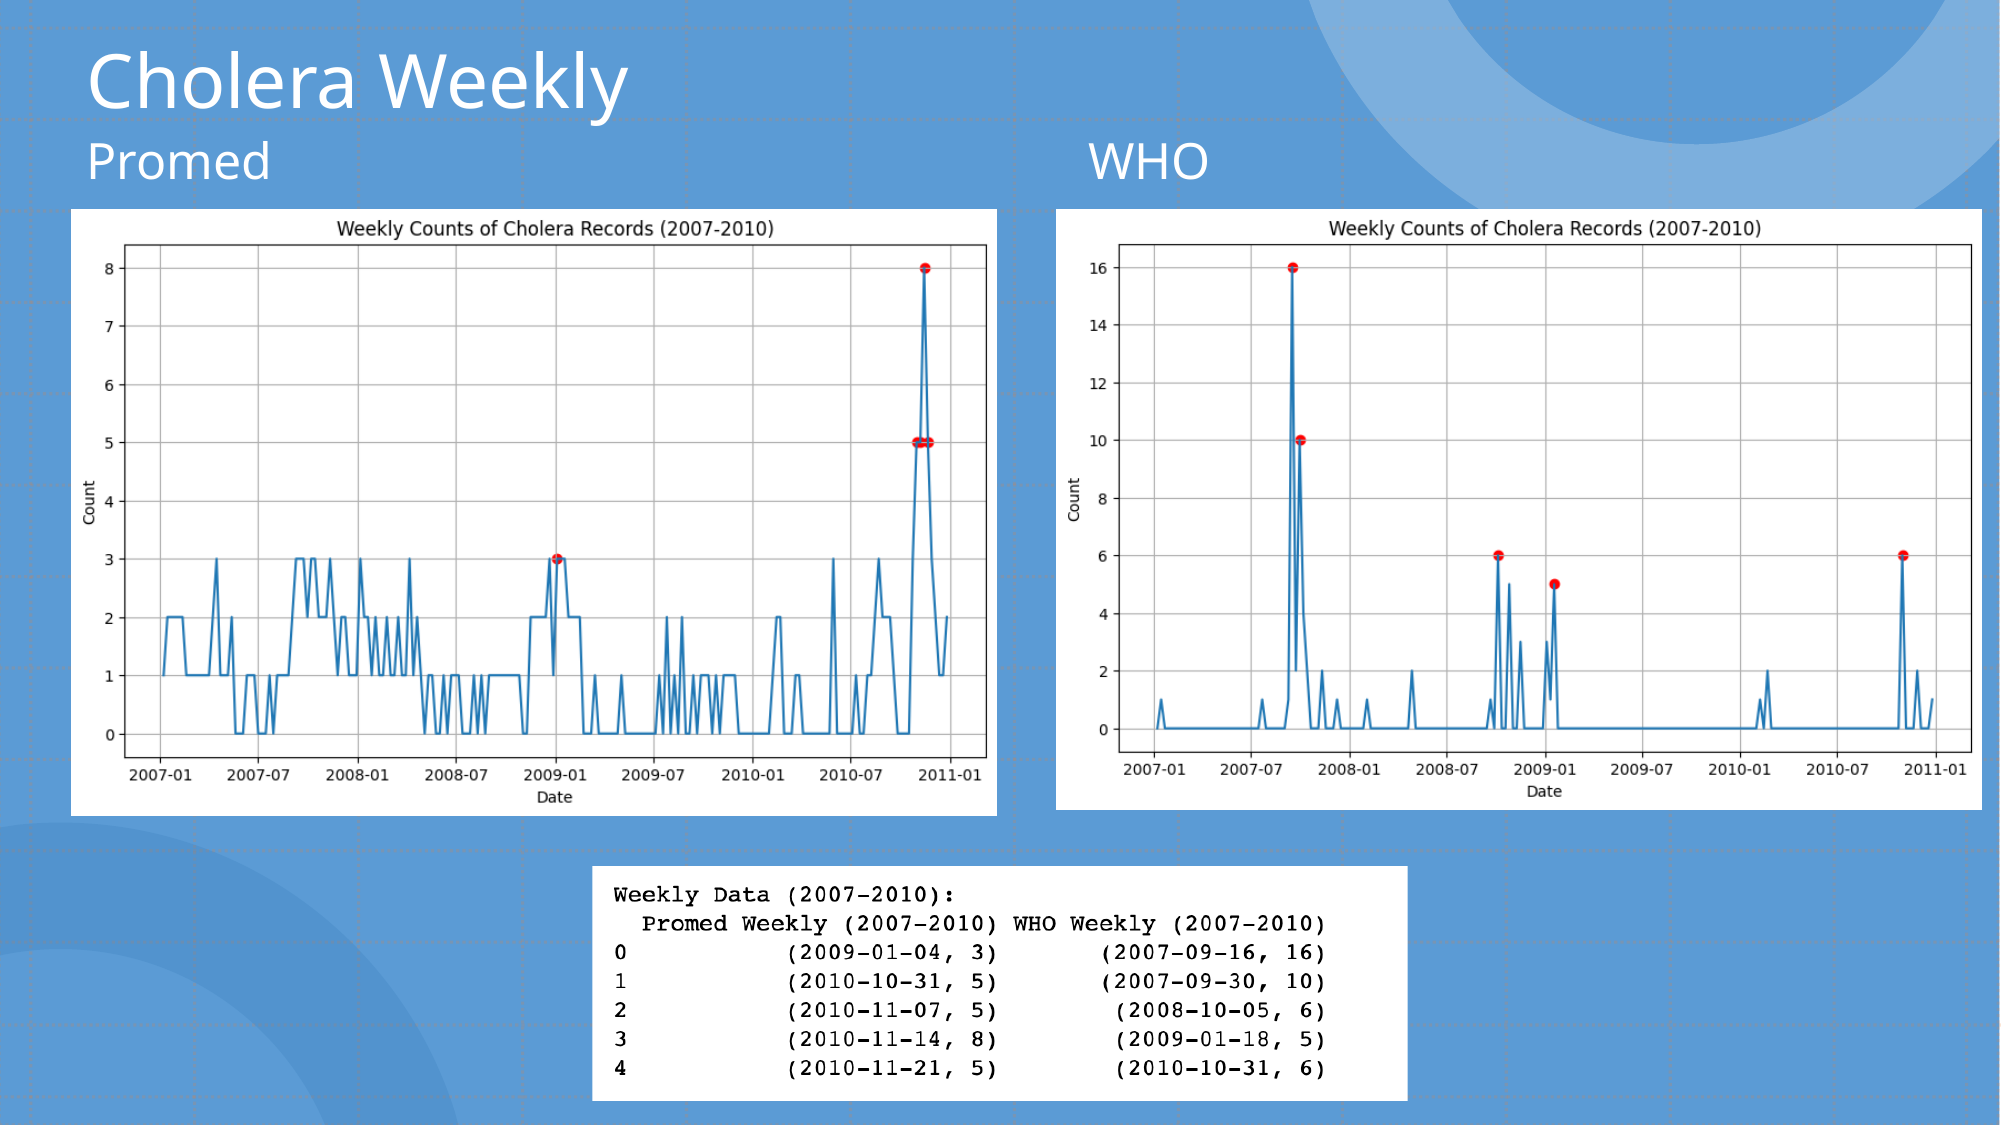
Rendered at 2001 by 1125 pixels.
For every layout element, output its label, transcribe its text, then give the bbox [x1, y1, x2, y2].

title Cholera Weekly [71, 0, 1831, 193]
picture [71, 209, 997, 816]
picture [1056, 209, 1982, 810]
text_box Promed [71, 122, 405, 204]
text_box WHO [1073, 111, 1407, 209]
picture [592, 866, 1408, 1101]
